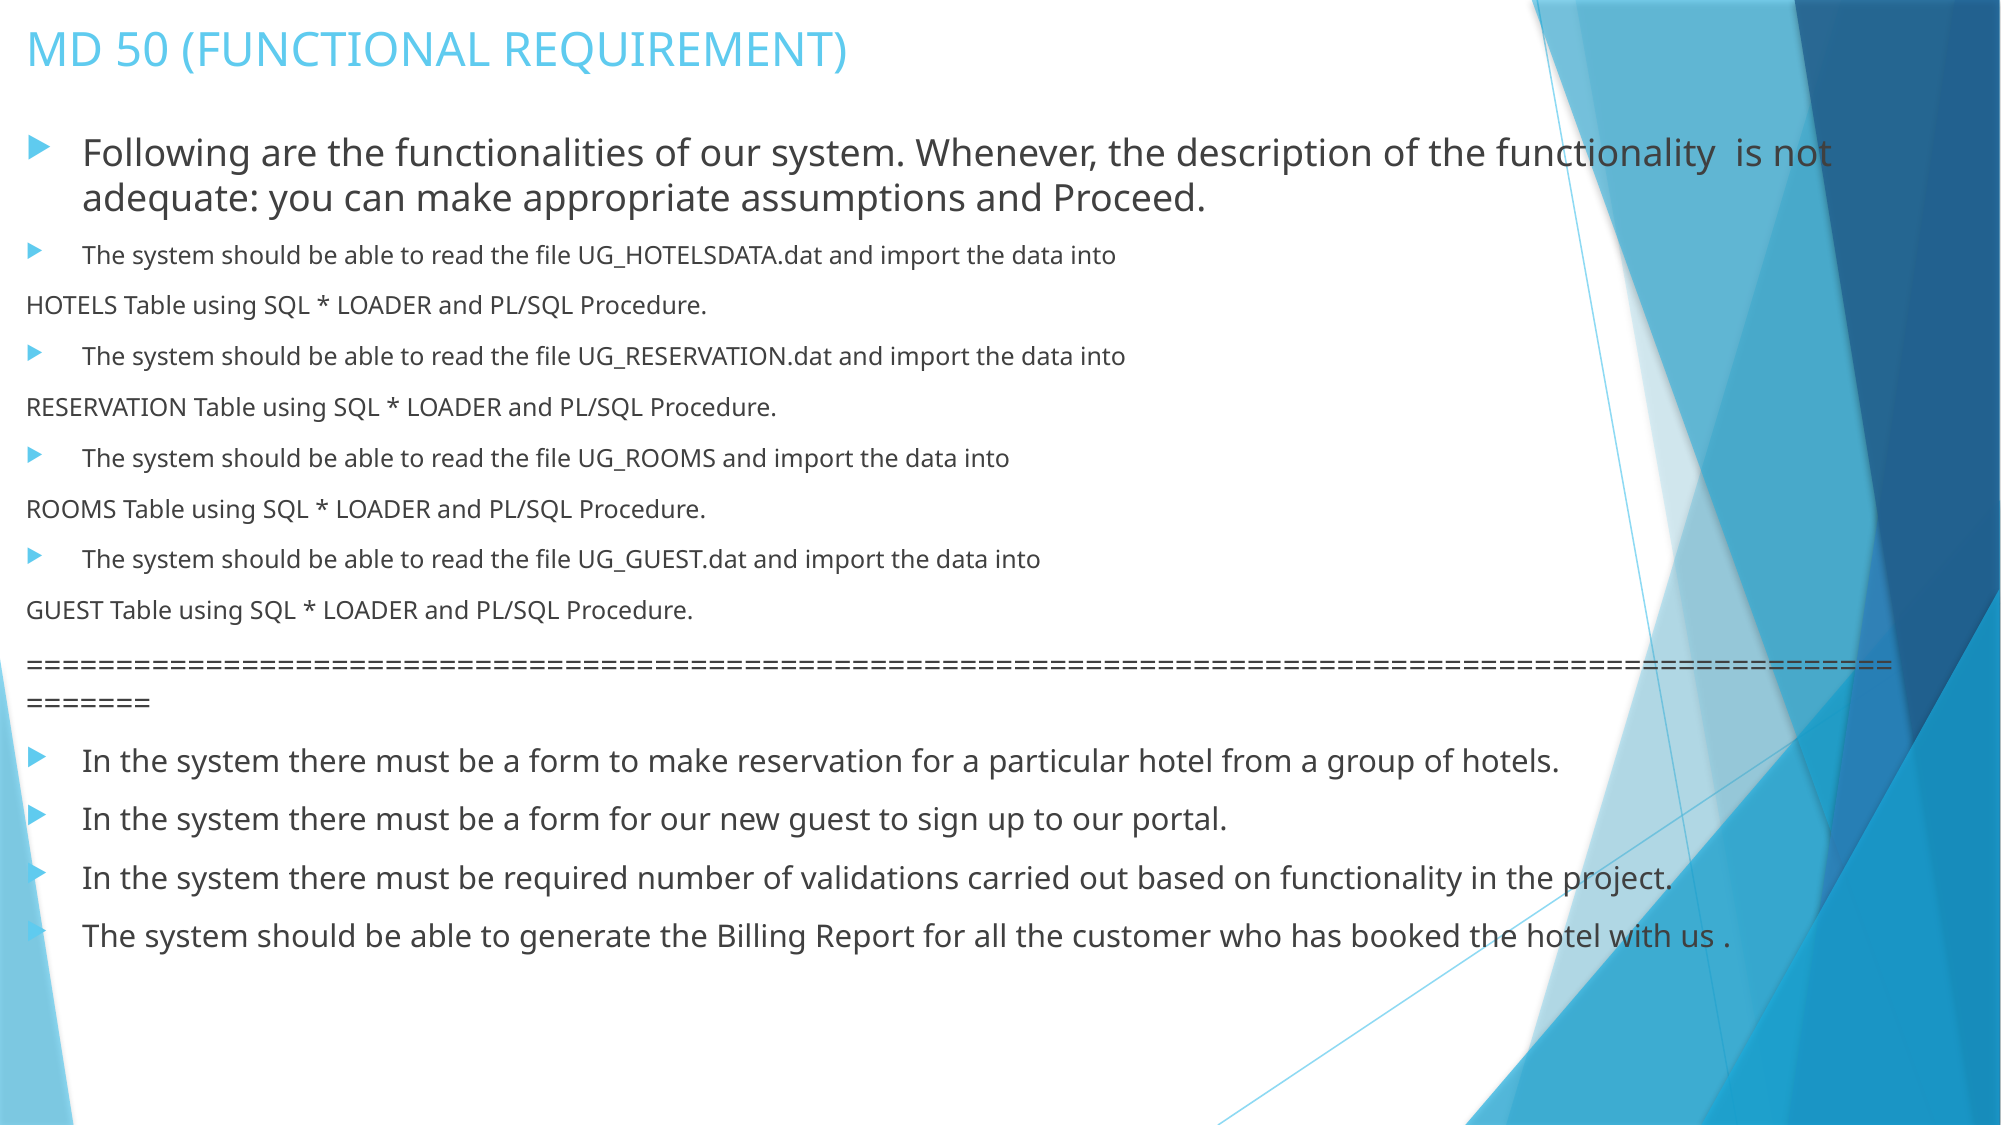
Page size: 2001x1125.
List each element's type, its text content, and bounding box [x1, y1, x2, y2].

title MD 50 (FUNCTIONAL REQUIREMENT) [10, 12, 984, 120]
list Following are the functionalities of our system. Whenever, the description of the functionality is not adequate: you can make appropriate assumptions and Proceed. The system should be able to read the file UG_HOTELSDATA.dat and import the data into HOTELS Table using SQL * LOADER and PL/SQL Procedure. The system should be able to read the file UG_RESERVATION.dat and import the data into RESERVATION Table using SQL * LOADER and PL/SQL Procedure. The system should be able to read the file UG_ROOMS and import the data into ROOMS Table using SQL * LOADER and PL/SQL Procedure. The system should be able to read the file UG_GUEST.dat and import the data into GUEST Table using SQL * LOADER and PL/SQL Procedure. =============================================================================================================== In the system there must be a form to make reservation for a particular hotel from a group of hotels. In the system there must be a form for our new guest to sign up to our portal. In the system there must be required number of validations carried out based on functionality in the project. The system should be able to generate the Billing Report for all the customer who has booked the hotel with us . [10, 120, 1929, 1080]
